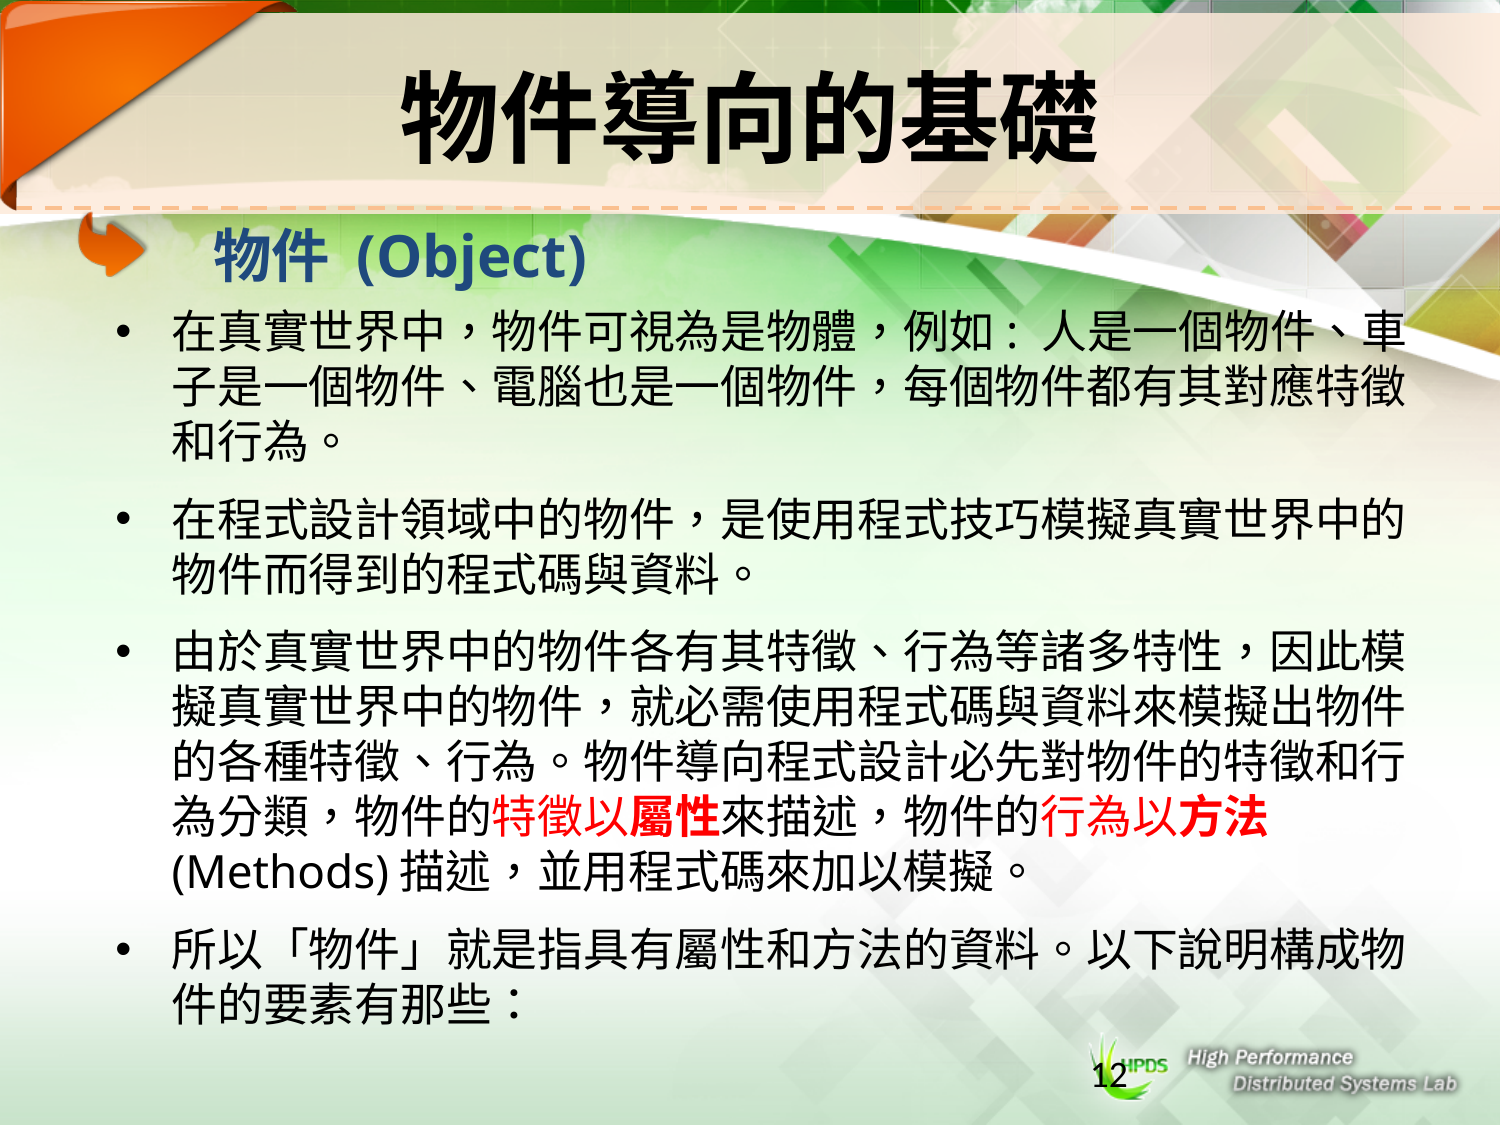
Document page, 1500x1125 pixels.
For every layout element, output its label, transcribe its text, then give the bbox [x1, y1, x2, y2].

text_box 在真實世界中，物件可視為是物體，例如: 人是一個物件、車子是一個物件、電腦也是一個物件，每個物件都有其對應特徵和行為。 在程式設計領域中的物件，是使用程式技巧模擬真實世界中的物件而得到的程式碼與資料。 由於真實世界中的物件各有其特徵、行為等諸多特性，因此模擬真實世界中的物件，就必需使用程式碼與資料來模擬出物件的各種特徵、行為。物件導向程式設計必先對物件的特徵和行為分類，物件的特徵以屬性來描述，物件的行為以方法(Methods)描述，並用程式碼來加以模擬。 所以「物件」就是指具有屬性和方法的資料。以下說明構成物件的要素有那些： [100, 295, 1447, 1083]
text_box [312, 11, 1500, 207]
text_box 物件導向的基礎 [312, 48, 1436, 183]
text_box 物件 (Object) [171, 220, 1341, 297]
slide_number 12 [1074, 1083, 1425, 1103]
picture [0, 0, 1500, 1125]
